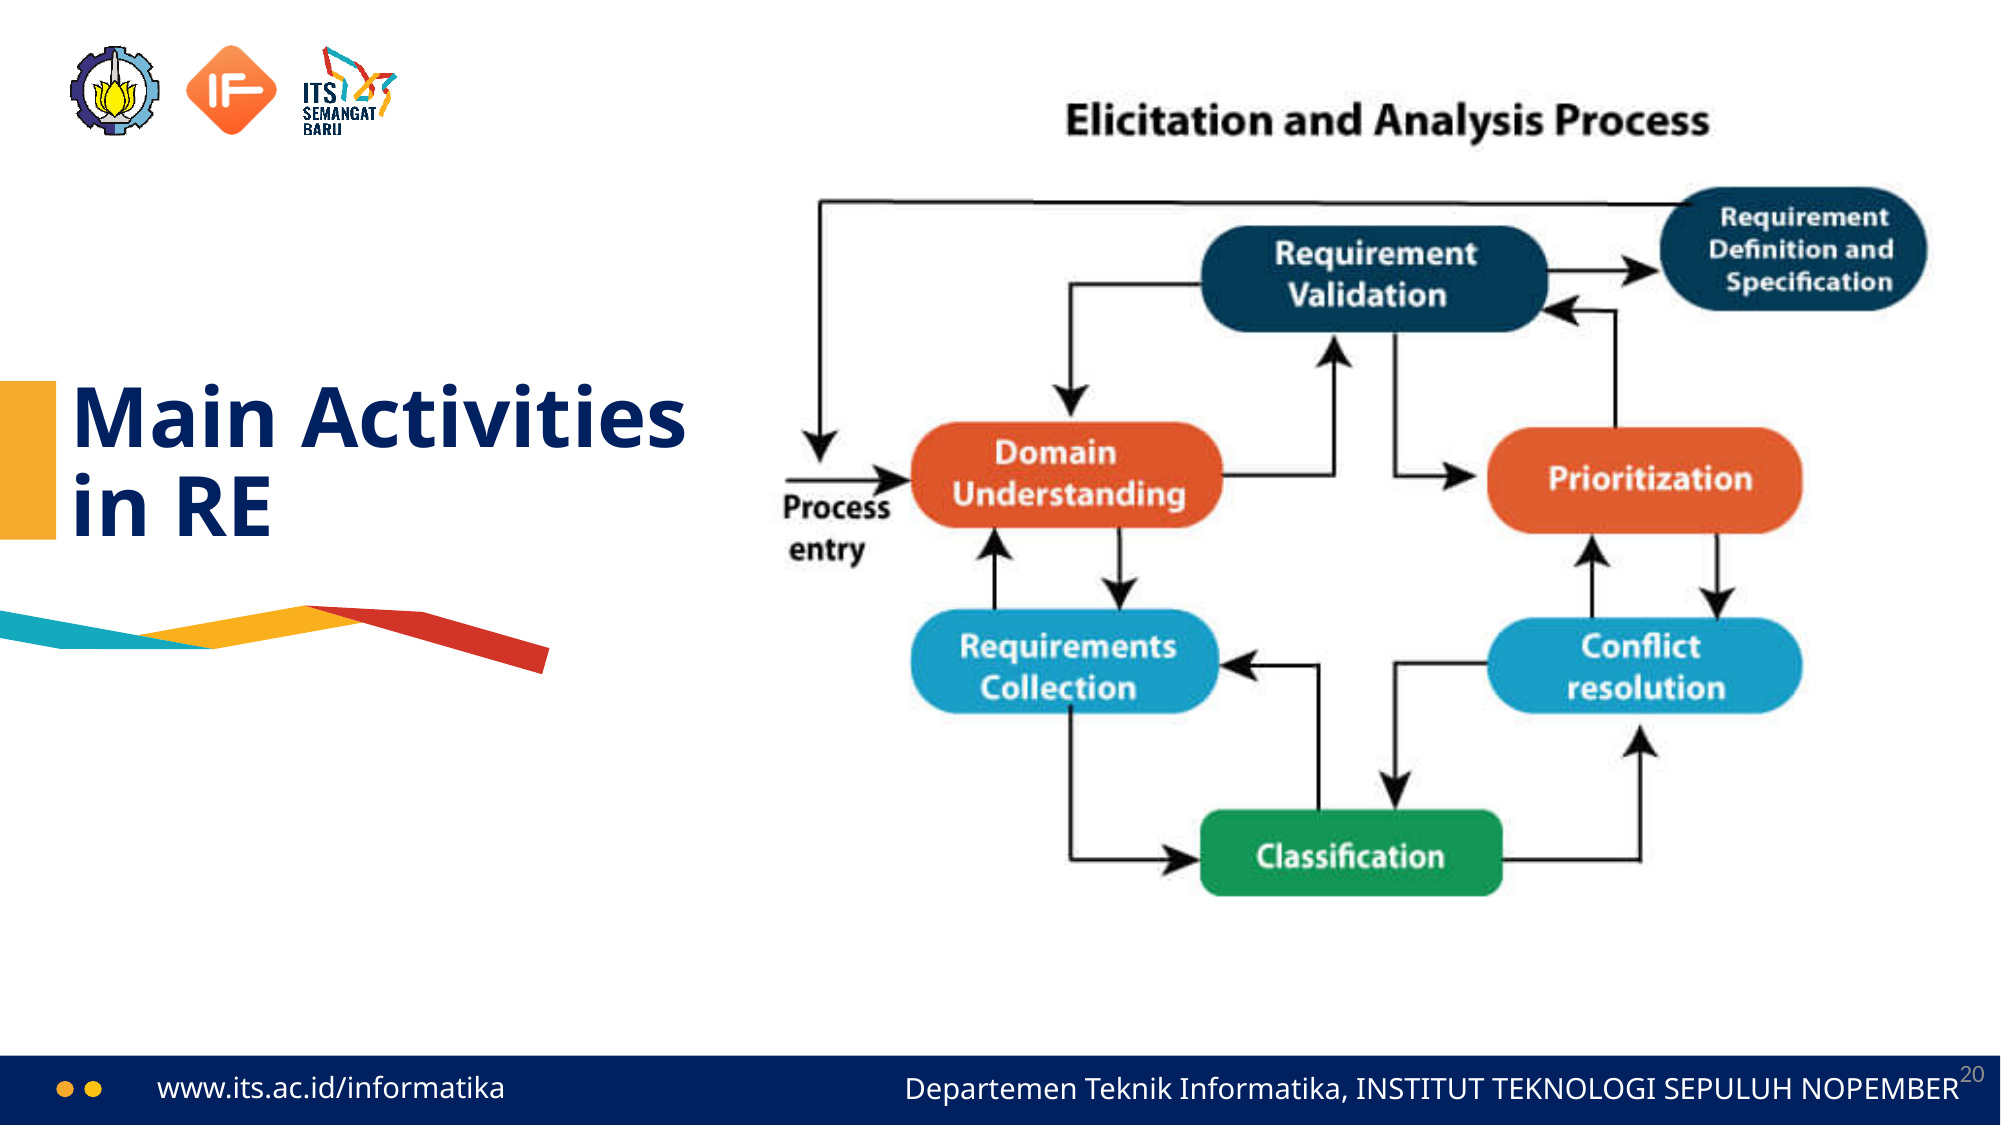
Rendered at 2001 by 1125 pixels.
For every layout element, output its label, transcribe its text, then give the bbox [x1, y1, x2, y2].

title Main Activities in RE [55, 359, 704, 563]
picture [302, 45, 398, 135]
picture [186, 45, 277, 135]
picture [770, 44, 1934, 1013]
slide_number 20 [1550, 1042, 2000, 1103]
picture [69, 45, 160, 136]
